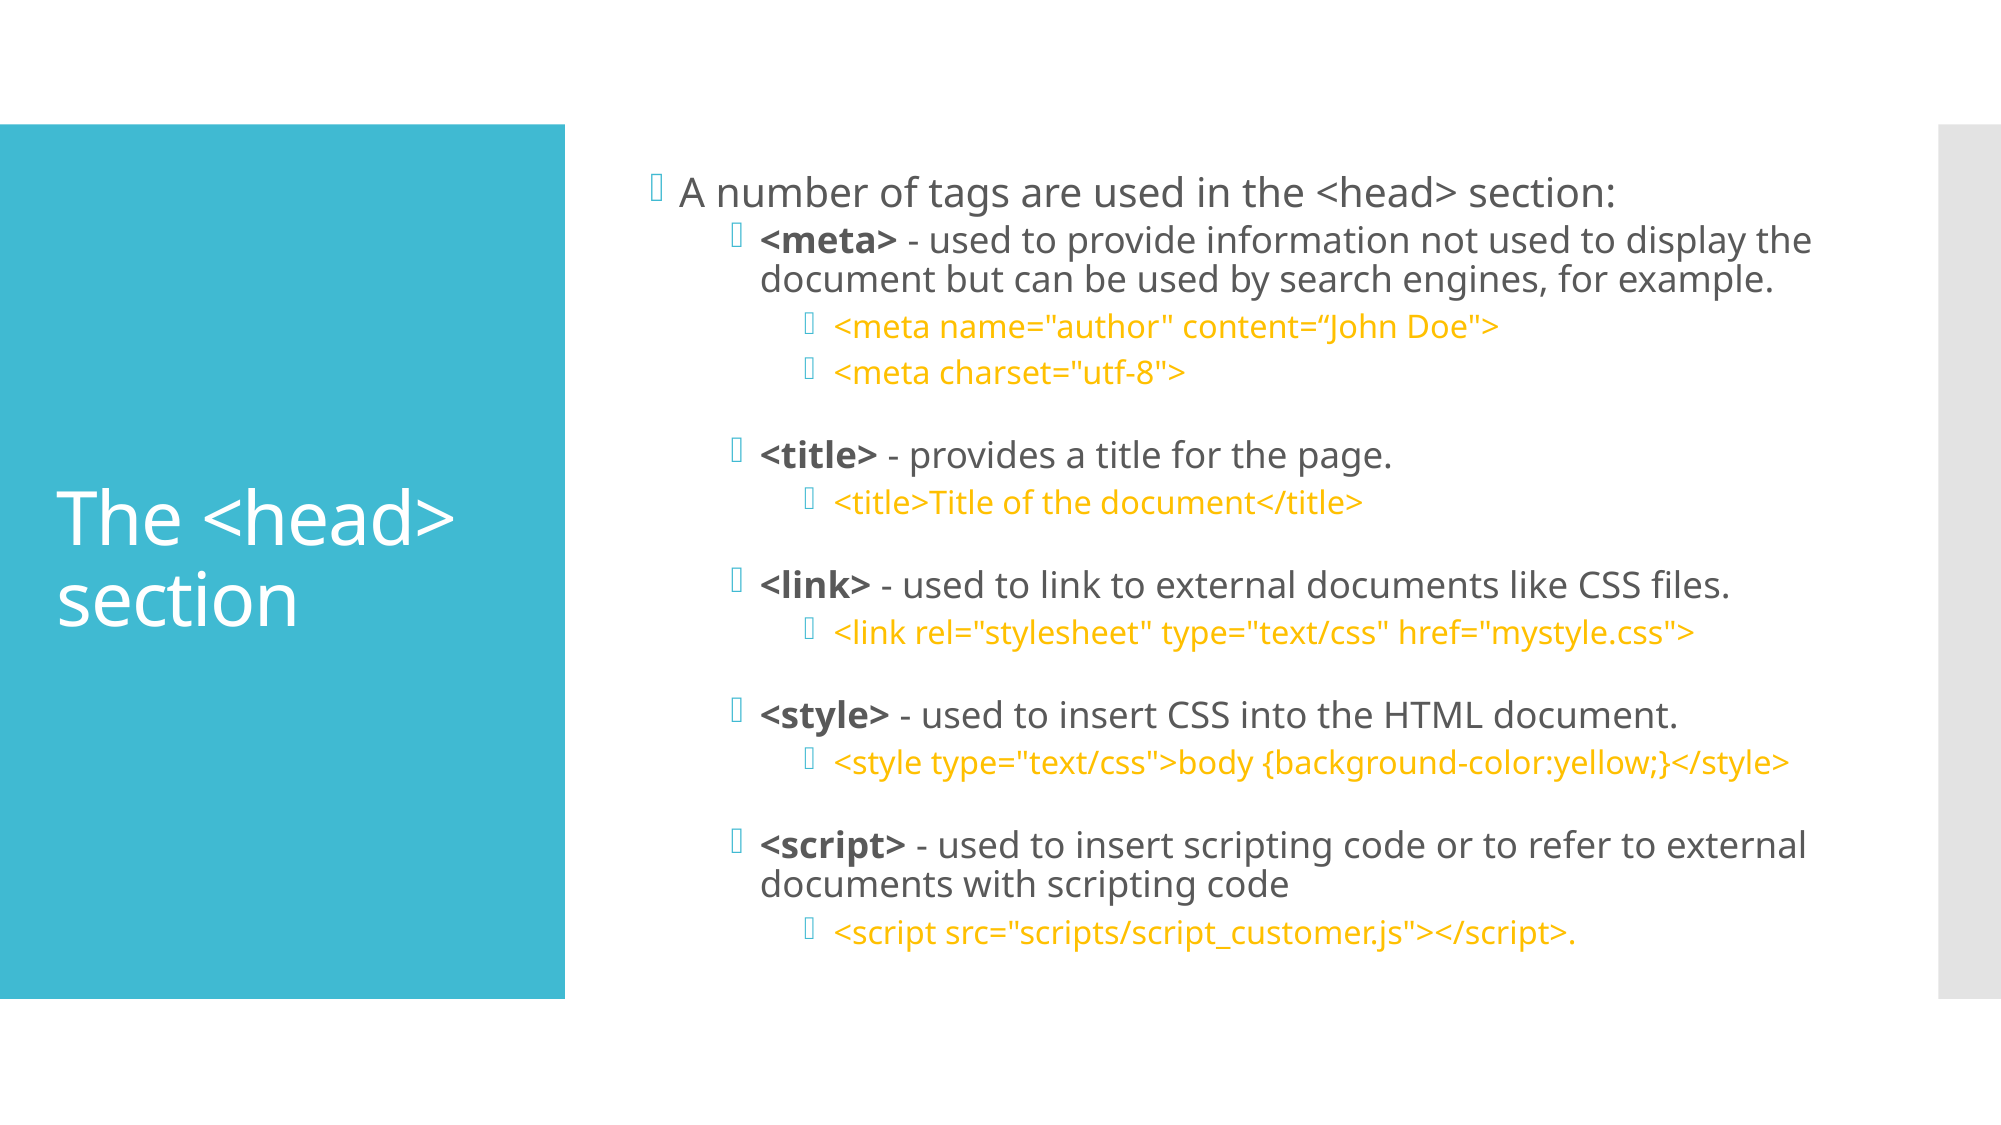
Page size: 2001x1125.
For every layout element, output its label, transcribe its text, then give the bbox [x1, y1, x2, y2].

list A number of tags are used in the <head> section: <meta> - used to provide information not used to display the document but can be used by search engines, for example. <meta name="author" content=“John Doe"> <meta charset="utf-8"> <title> - provides a title for the page. <title>Title of the document</title> <link> - used to link to external documents like CSS files. <link rel="stylesheet" type="text/css" href="mystyle.css"> <style> - used to insert CSS into the HTML document. <style type="text/css">body {background-color:yellow;}</style> <script> - used to insert scripting code or to refer to external documents with scripting code <script src="scripts/script_customer.js"></script>. [634, 141, 1835, 982]
title The <head> section [41, 184, 525, 940]
